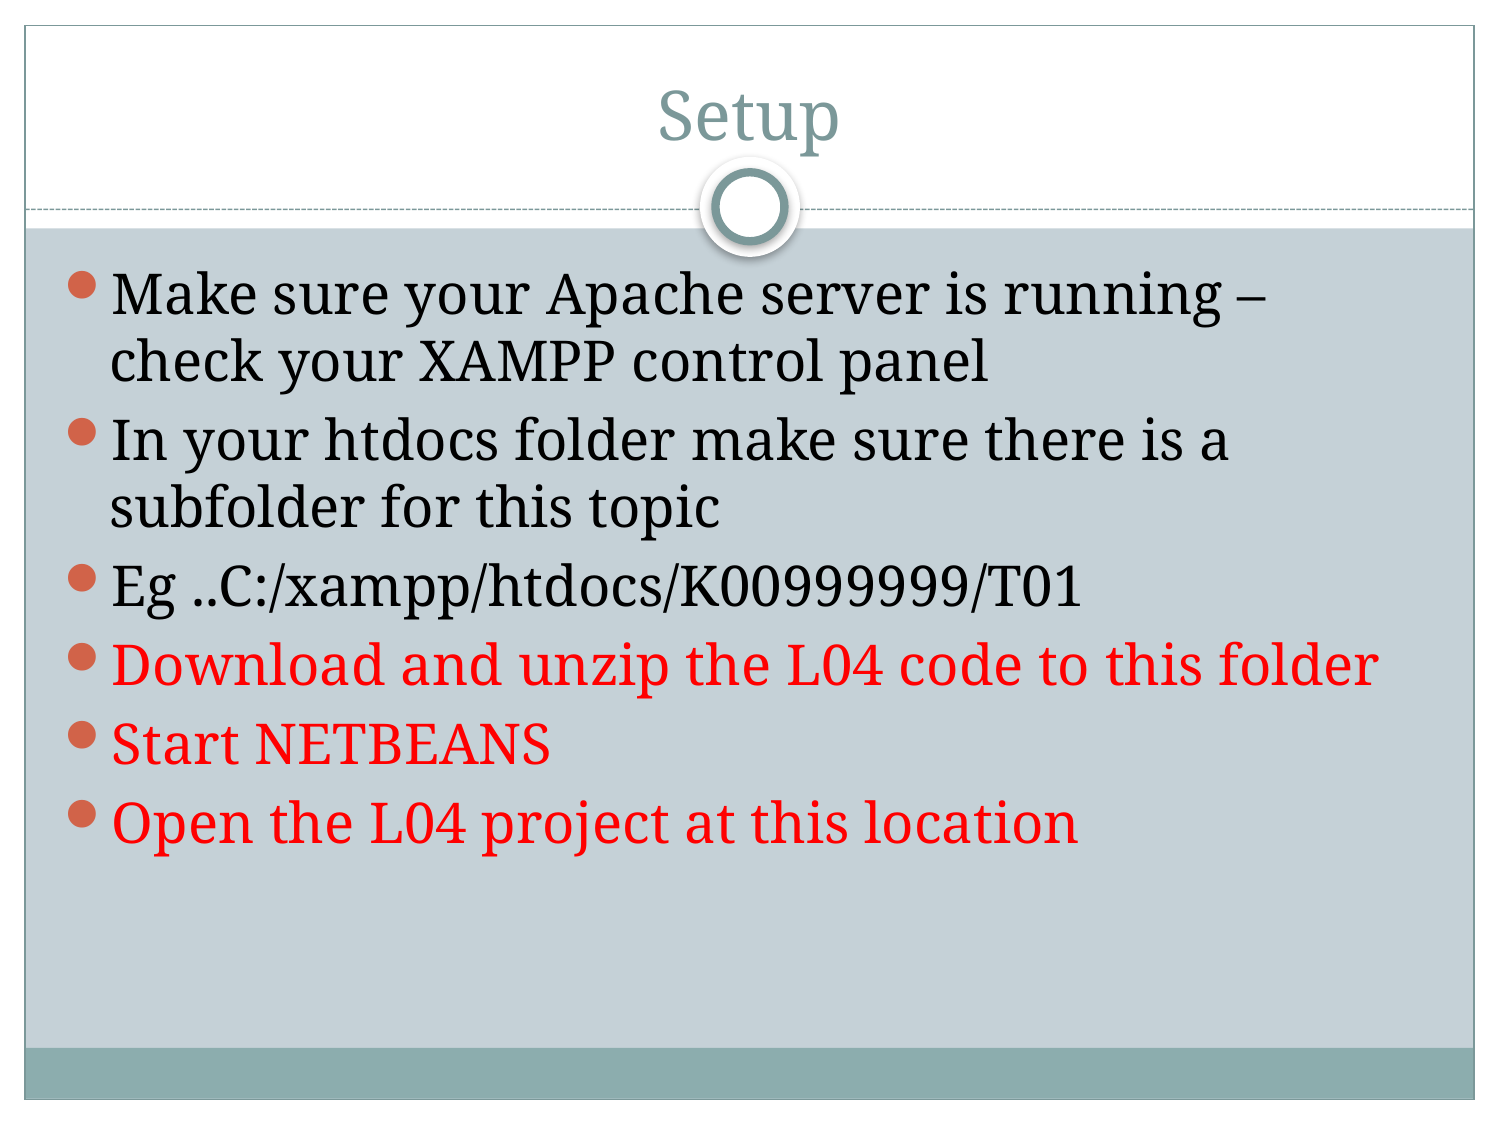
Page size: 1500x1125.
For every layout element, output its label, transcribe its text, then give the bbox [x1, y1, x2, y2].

list Make sure your Apache server is running – check your XAMPP control panel In your htdocs folder make sure there is a subfolder for this topic Eg ..C:/xampp/htdocs/K00999999/T01 Download and unzip the L04 code to this folder Start NETBEANS Open the L04 project at this location [49, 250, 1445, 1001]
title Setup [49, 37, 1450, 162]
